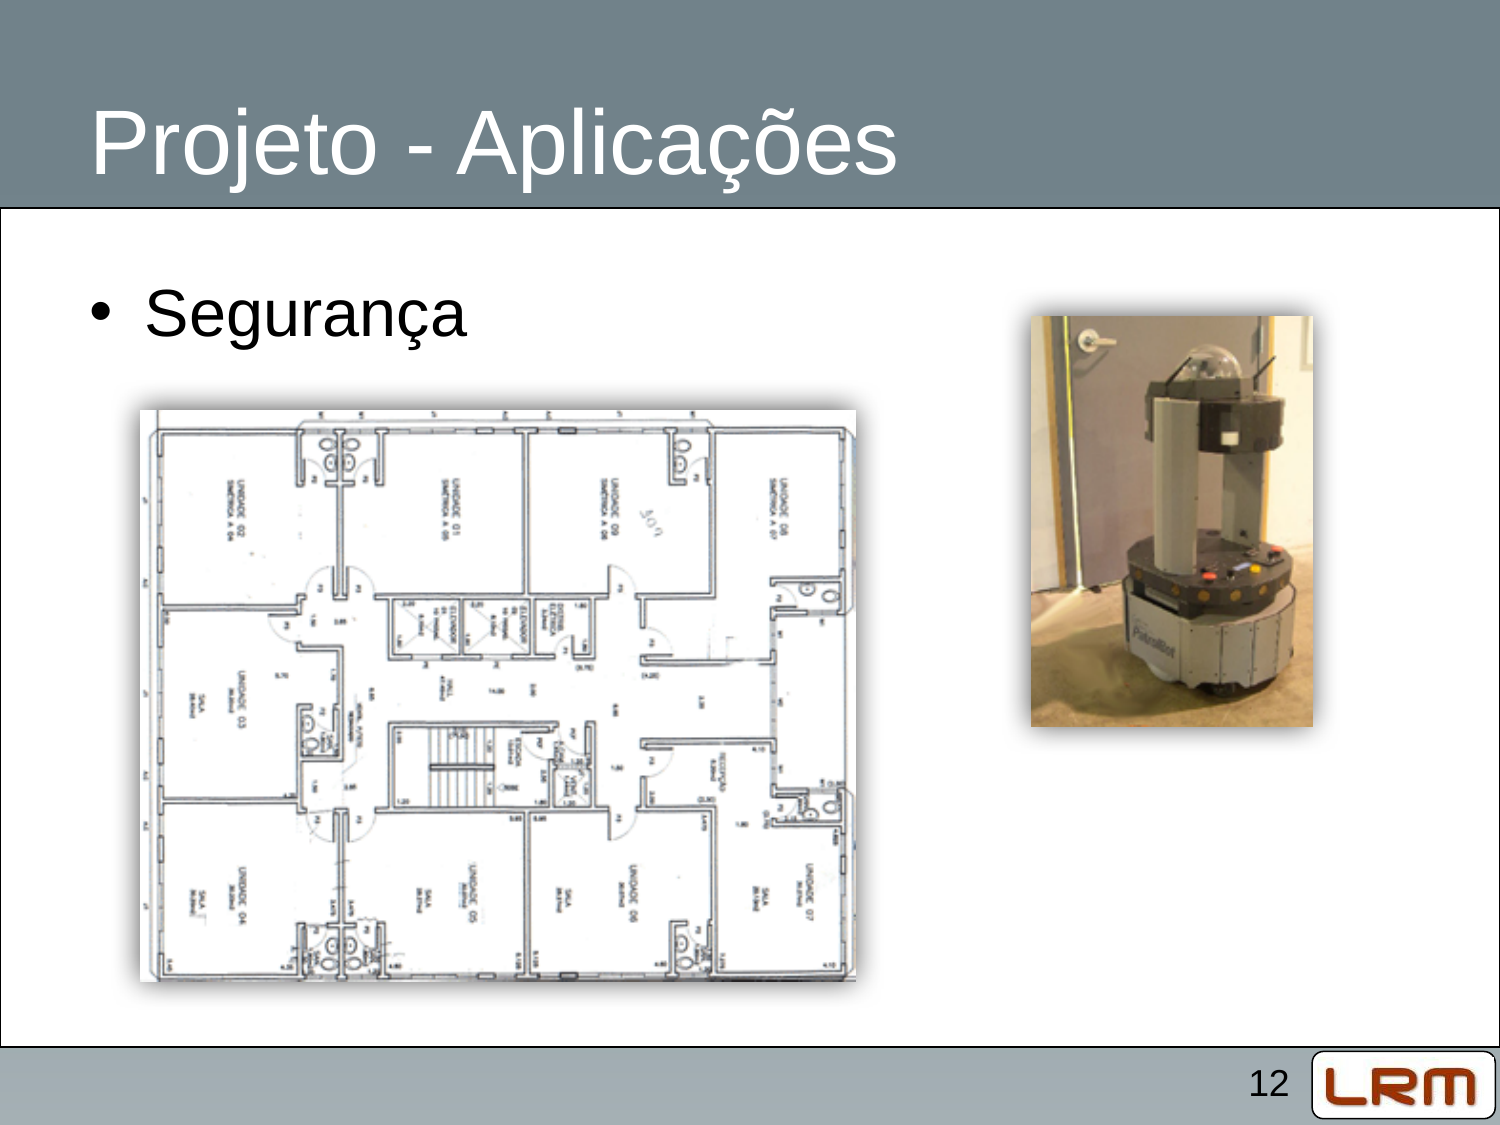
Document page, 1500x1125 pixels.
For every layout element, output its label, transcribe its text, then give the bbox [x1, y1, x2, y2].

picture [0, 0, 1500, 207]
picture [1030, 316, 1313, 727]
picture [0, 1048, 1500, 1125]
title Projeto - Aplicações [74, 44, 1425, 232]
footer [14, 1057, 1300, 1112]
picture [140, 409, 856, 983]
list Segurança [74, 262, 739, 1005]
